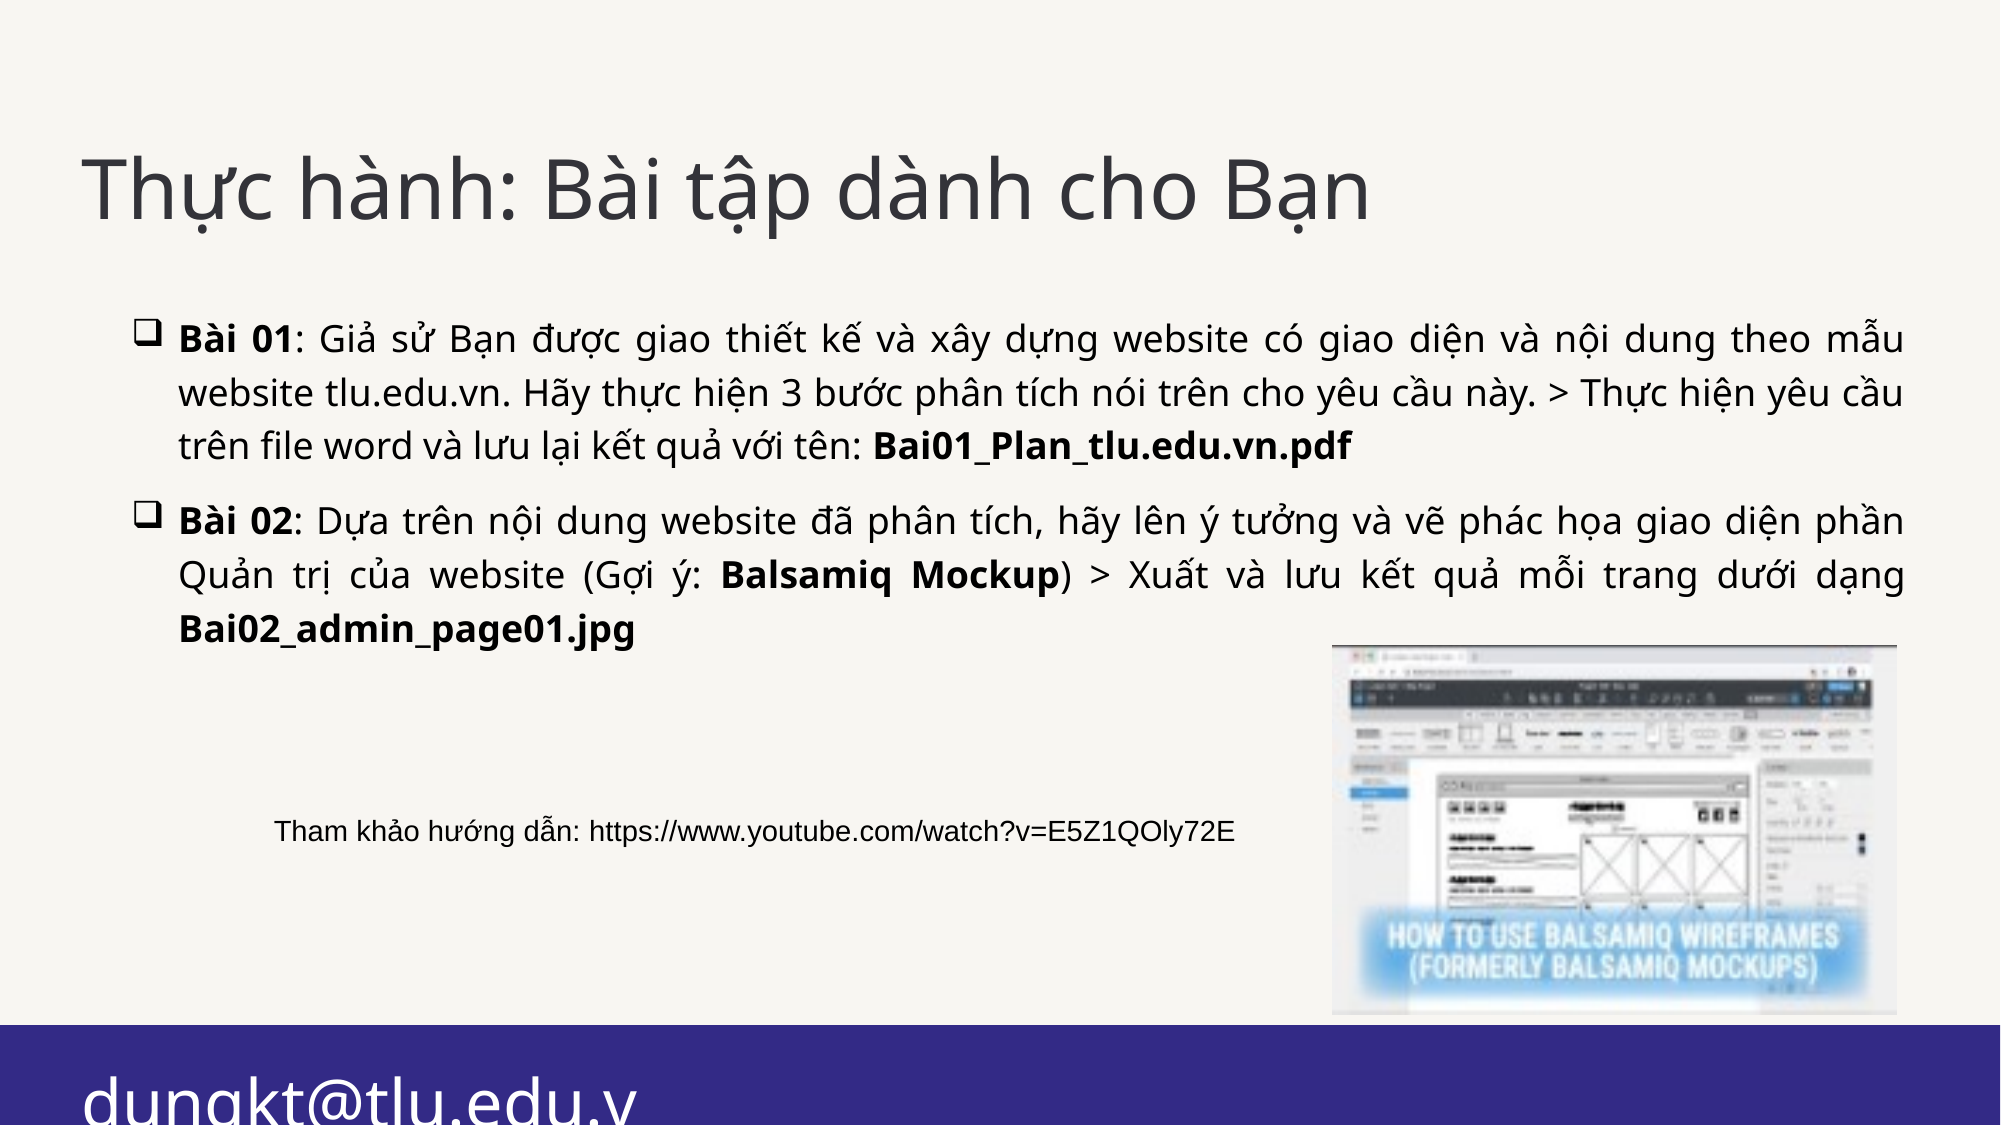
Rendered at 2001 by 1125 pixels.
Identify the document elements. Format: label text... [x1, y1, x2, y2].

subtitle dungkt@tlu.edu.vn [66, 1045, 659, 1113]
list Bài 01: Giả sử Bạn được giao thiết kế và xây dựng website có giao diện và nội dung theo mẫu website tlu.edu.vn. Hãy thực hiện 3 bước phân tích nói trên cho yêu cầu này. > Thực hiện yêu cầu trên file word và lưu lại kết quả với tên: Bai01_Plan_tlu.edu.vn.pdf Bài 02: Dựa trên nội dung website đã phân tích, hãy lên ý tưởng và vẽ phác họa giao diện phần Quản trị của website (Gợi ý: Balsamiq Mockup) > Xuất và lưu kết quả mỗi trang dưới dạng Bai02_admin_page01.jpg [78, 298, 1922, 978]
title Thực hành: Bài tập dành cho Bạn [66, 140, 1798, 328]
text_box Tham khảo hướng dẫn: https://www.youtube.com/watch?v=E5Z1QOly72E [225, 804, 1252, 855]
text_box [1331, 644, 1898, 1017]
